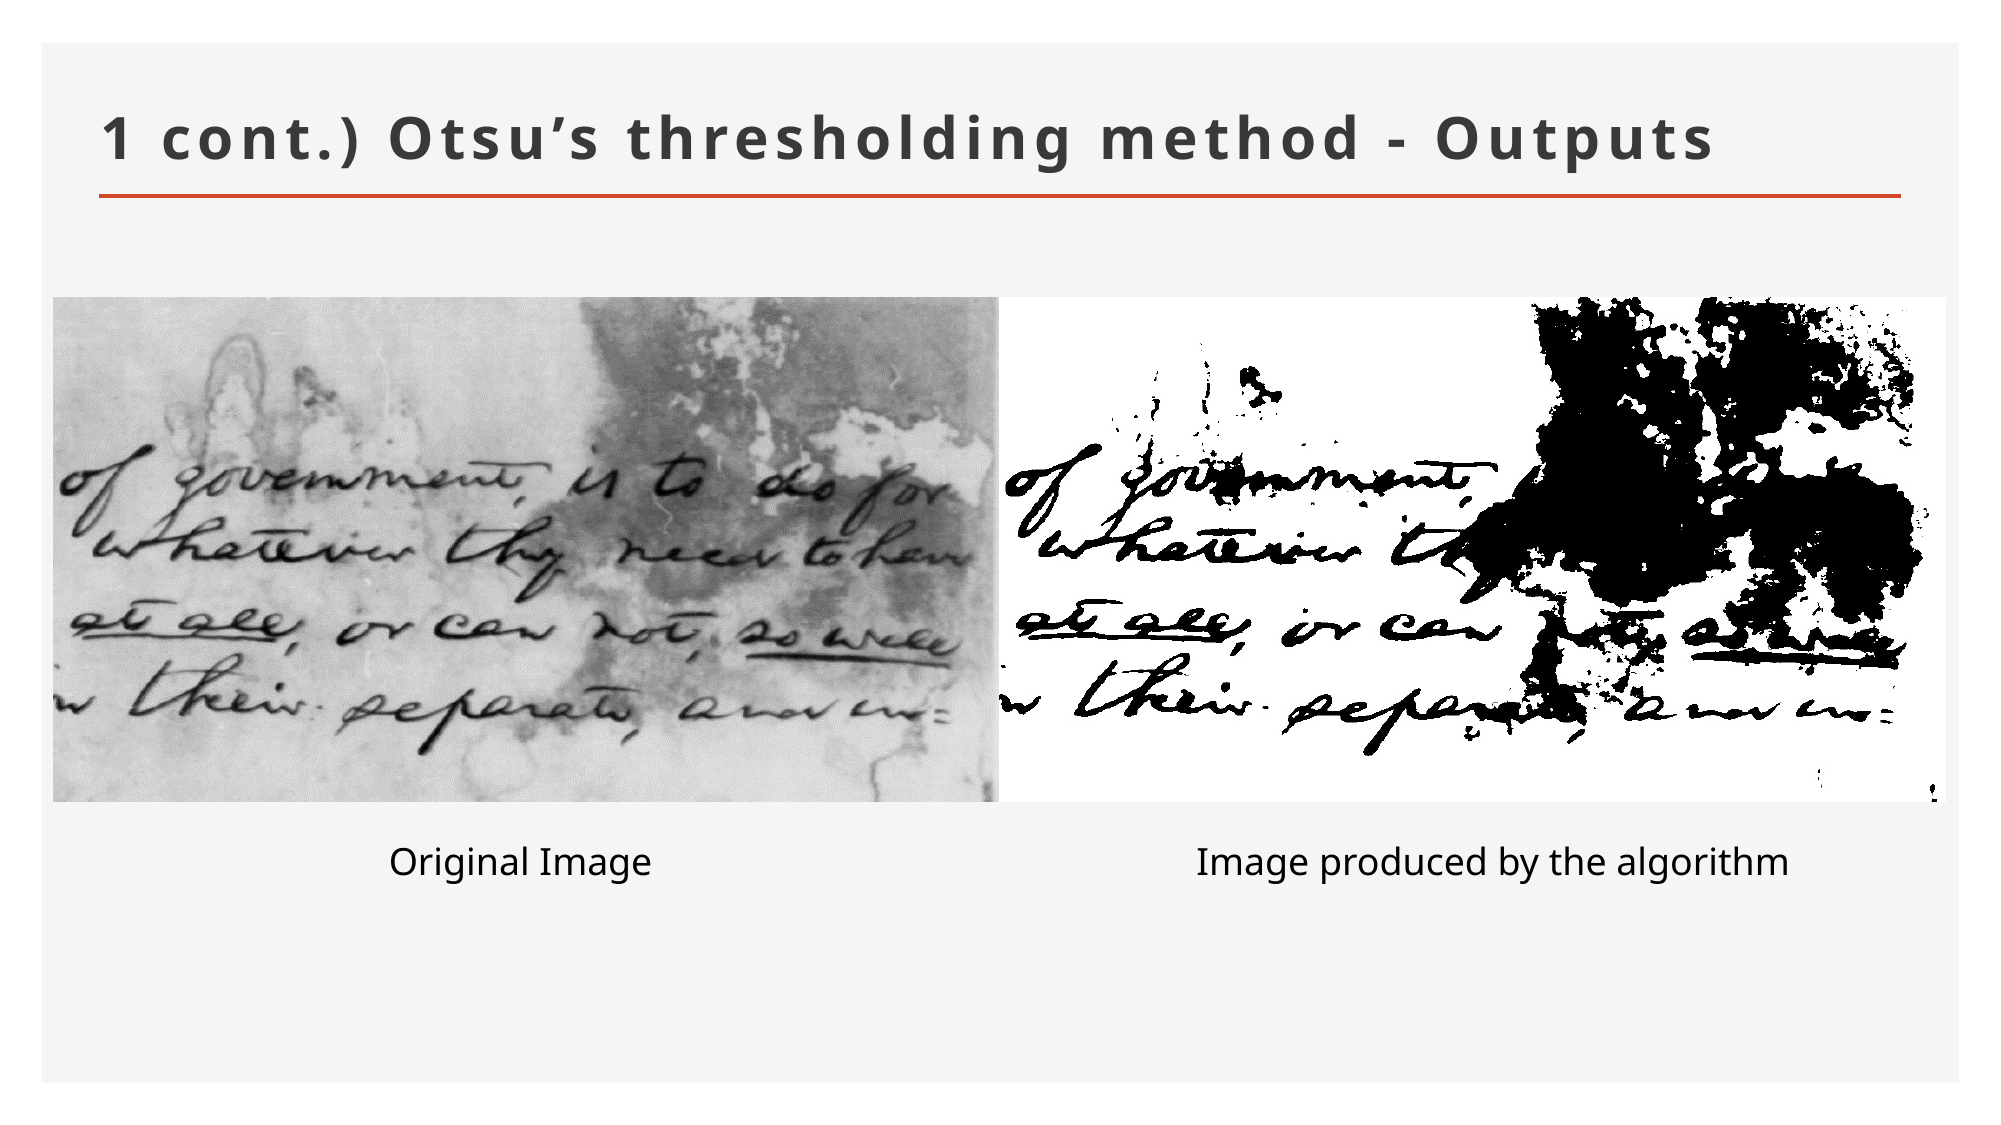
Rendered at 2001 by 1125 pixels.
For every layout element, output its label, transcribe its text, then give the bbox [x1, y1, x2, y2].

picture [53, 297, 1946, 802]
text_box Original Image [85, 830, 956, 891]
text_box Image produced by the algorithm [1058, 830, 1929, 891]
title 1 cont.) Otsu’s thresholding method - Outputs [85, 38, 1890, 179]
